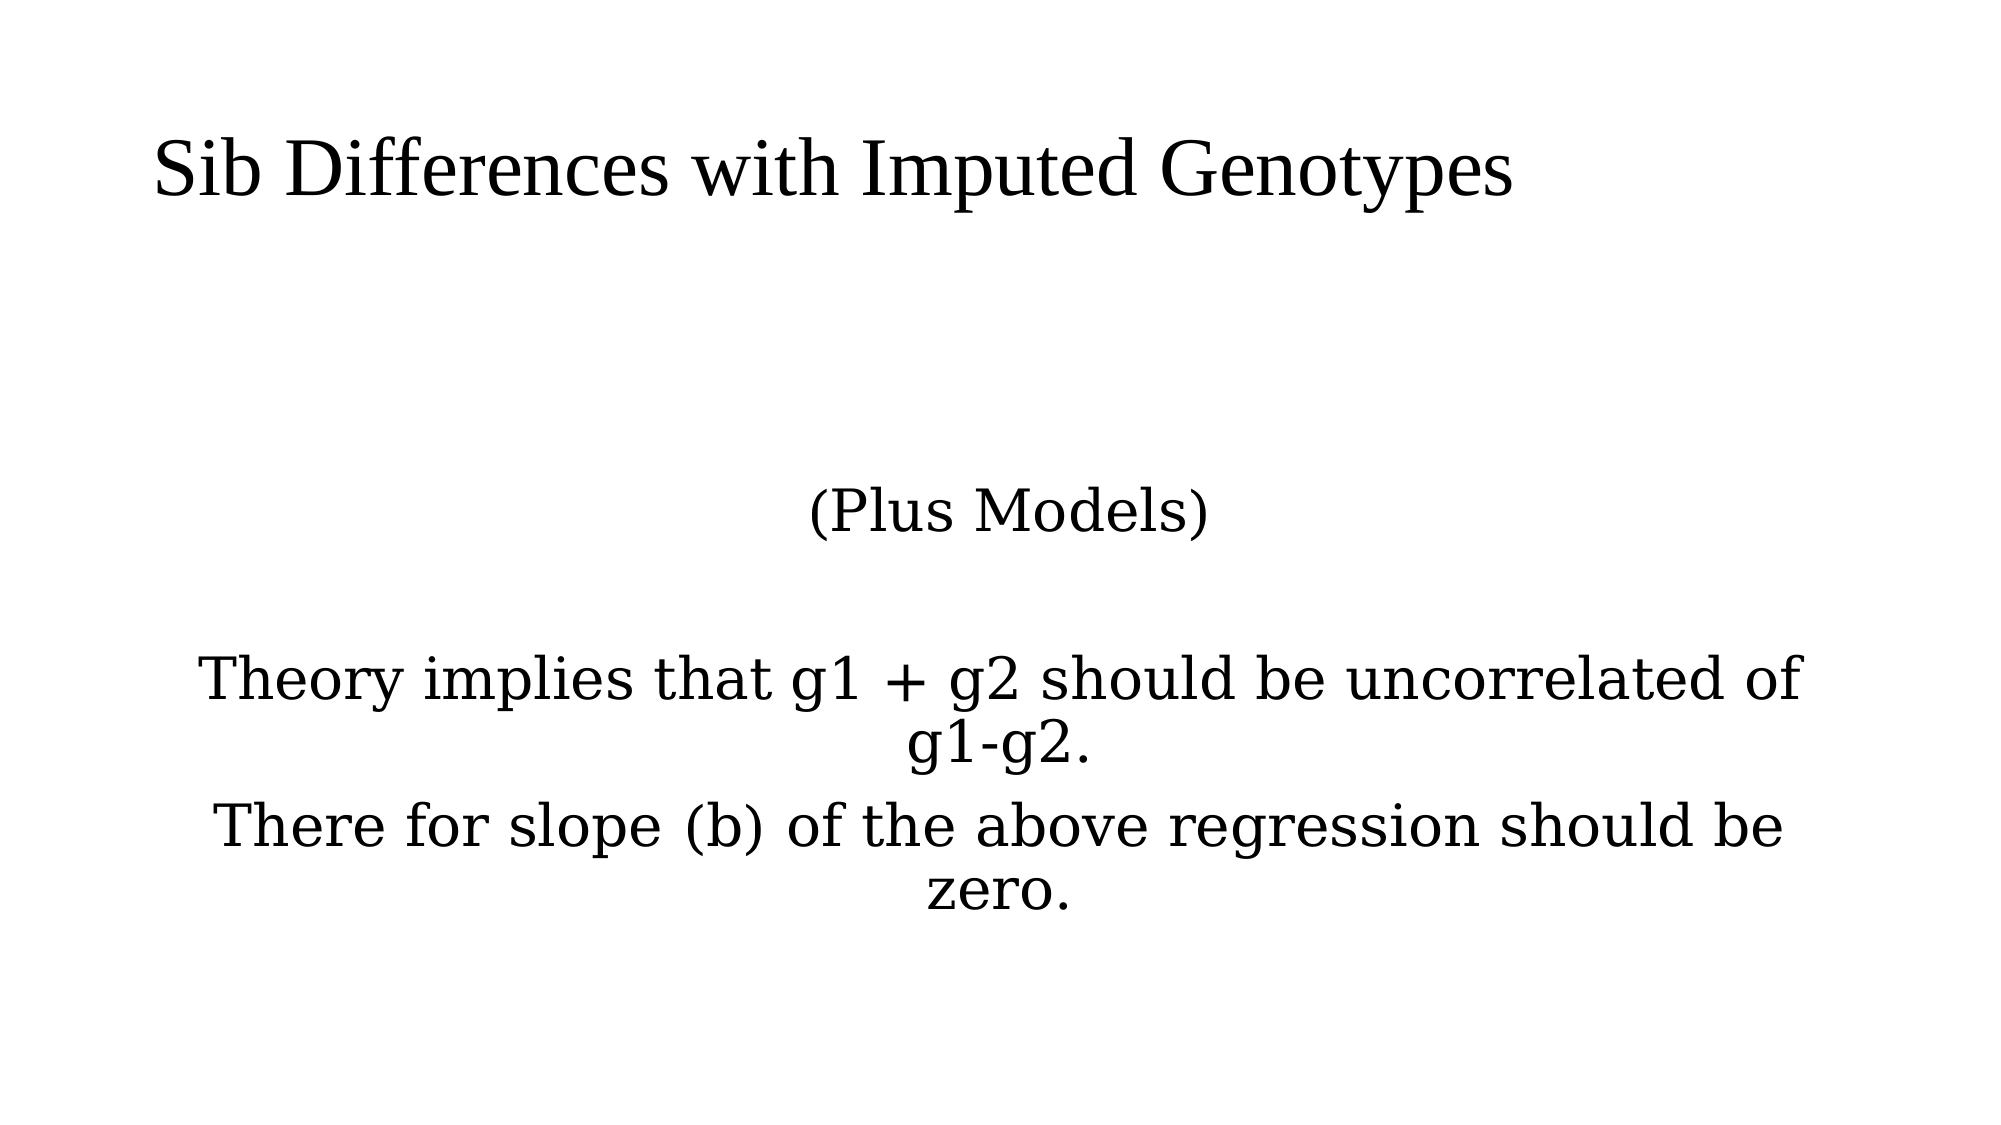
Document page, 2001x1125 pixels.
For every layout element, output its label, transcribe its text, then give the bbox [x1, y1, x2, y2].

title Sib Differences with Imputed Genotypes [137, 59, 1863, 278]
